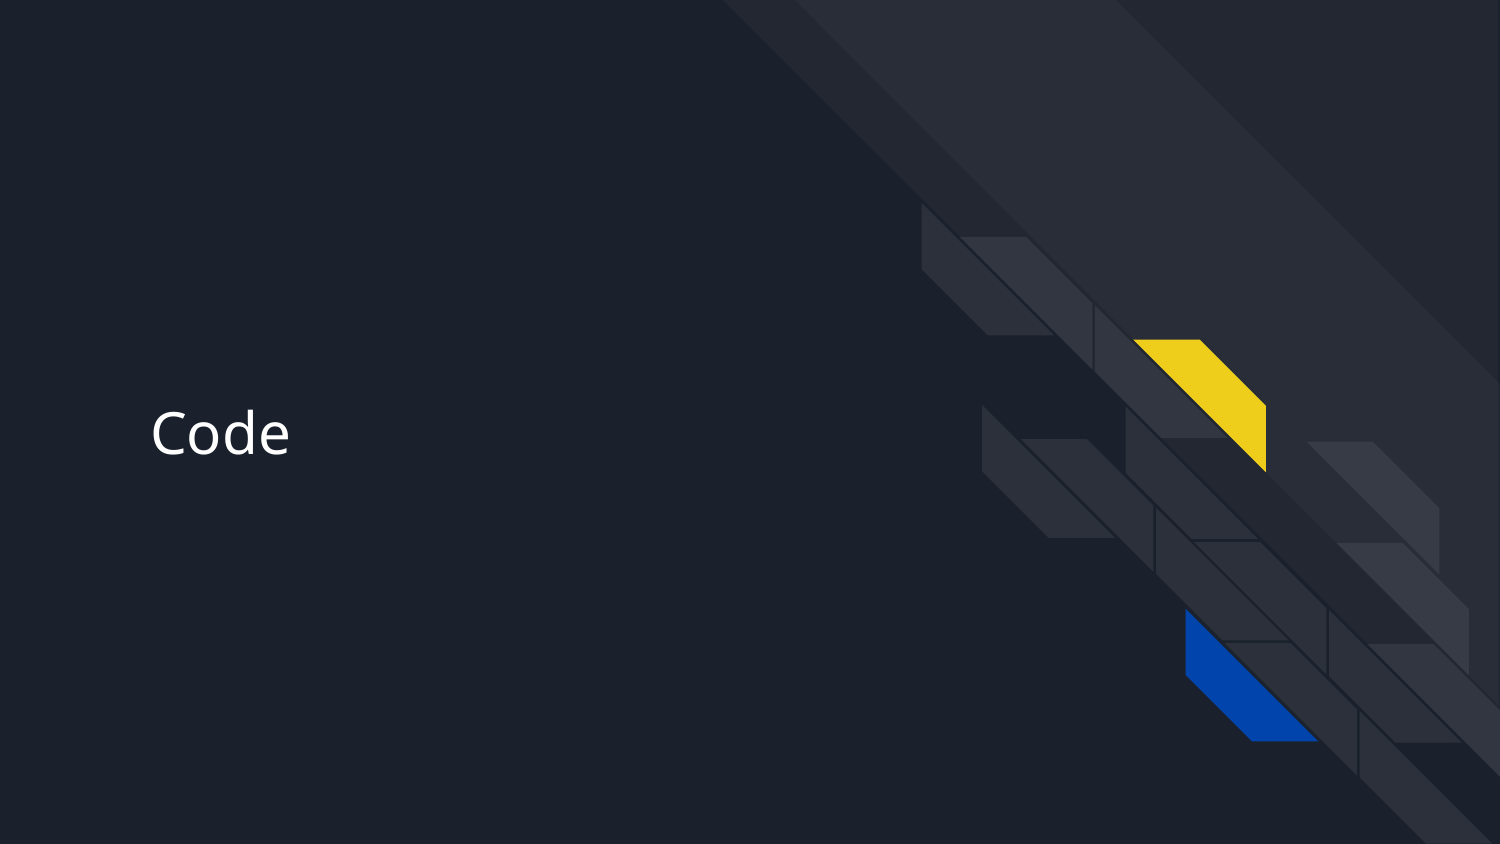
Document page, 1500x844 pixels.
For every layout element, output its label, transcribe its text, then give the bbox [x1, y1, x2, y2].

title Code [135, 336, 888, 526]
